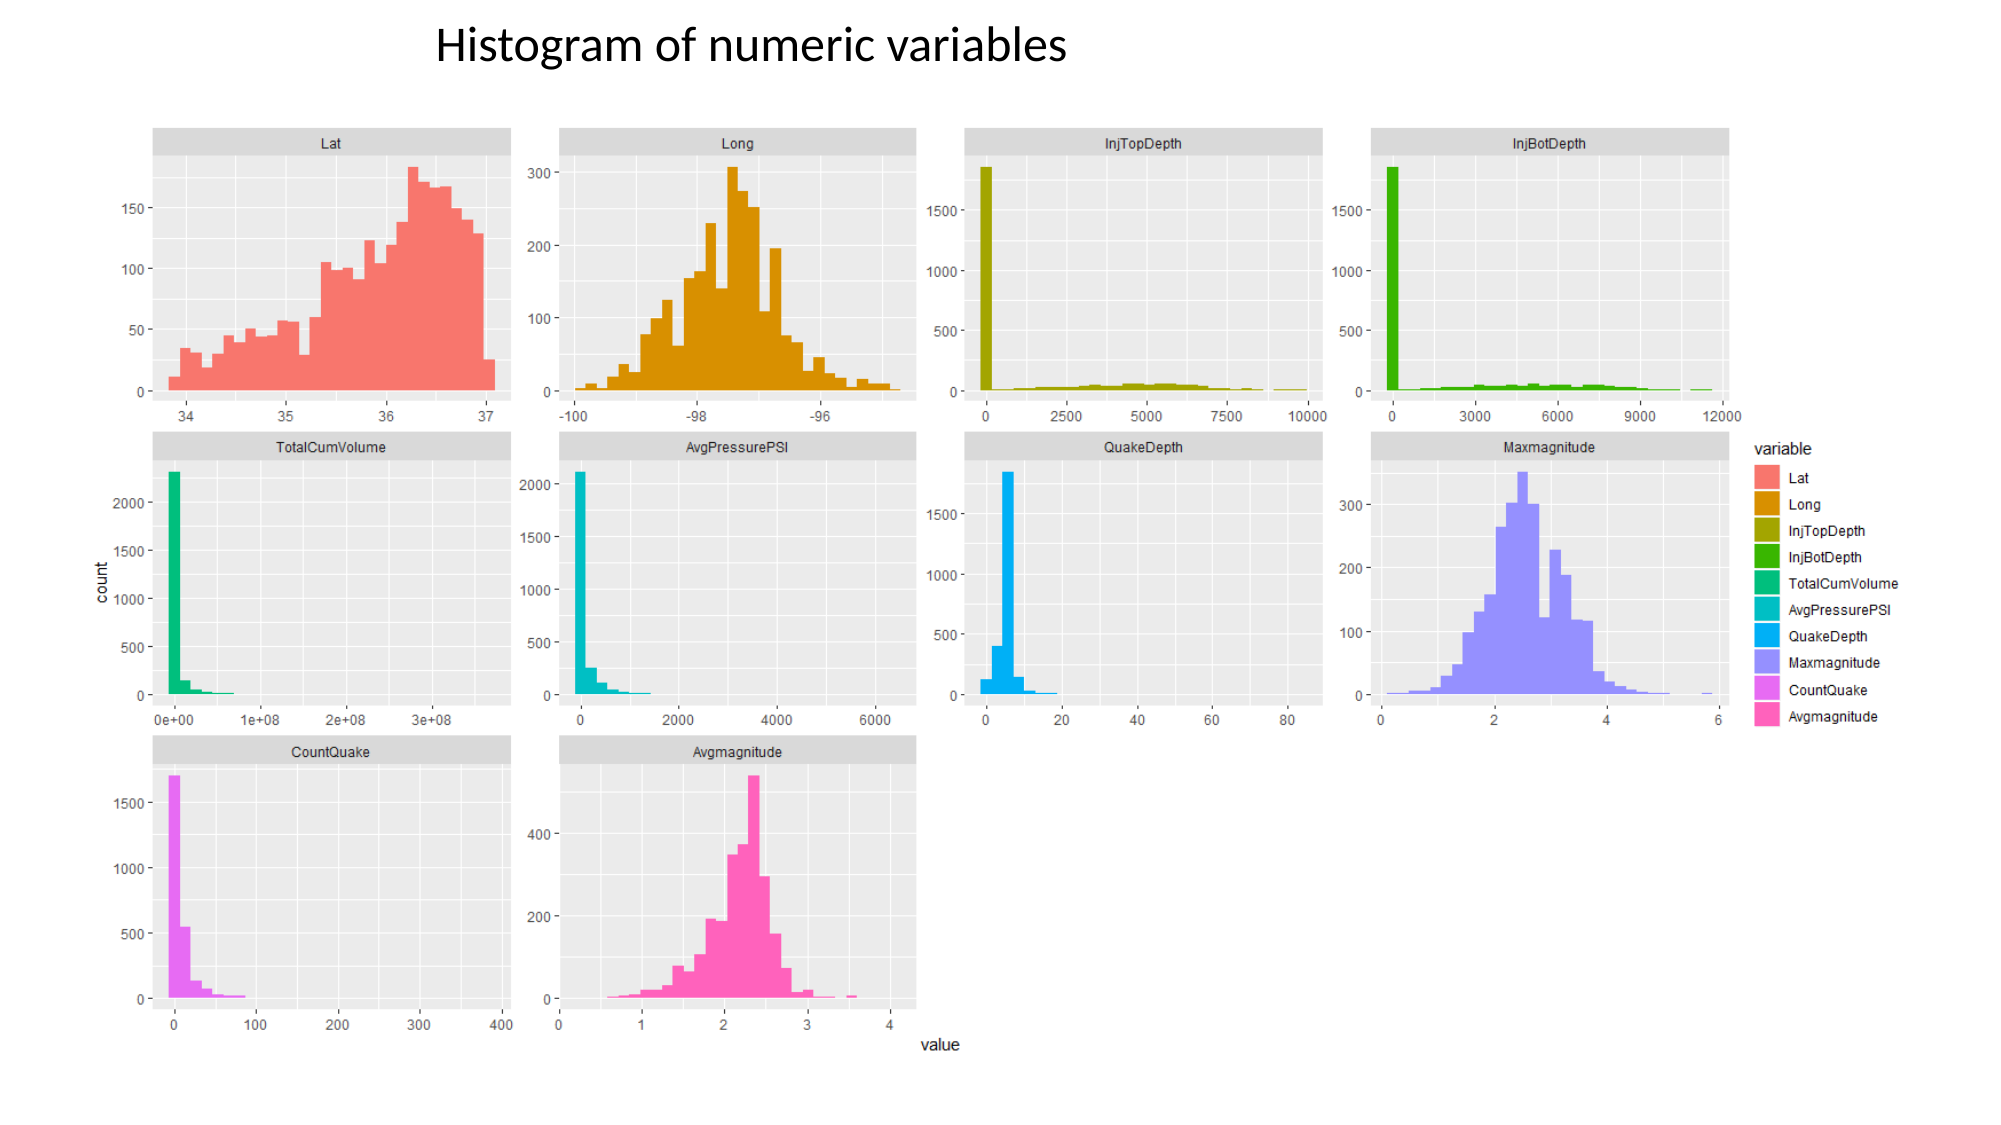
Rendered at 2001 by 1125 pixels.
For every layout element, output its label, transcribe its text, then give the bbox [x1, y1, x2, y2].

picture [84, 120, 1916, 1062]
text_box Histogram of numeric variables [420, 3, 1323, 79]
